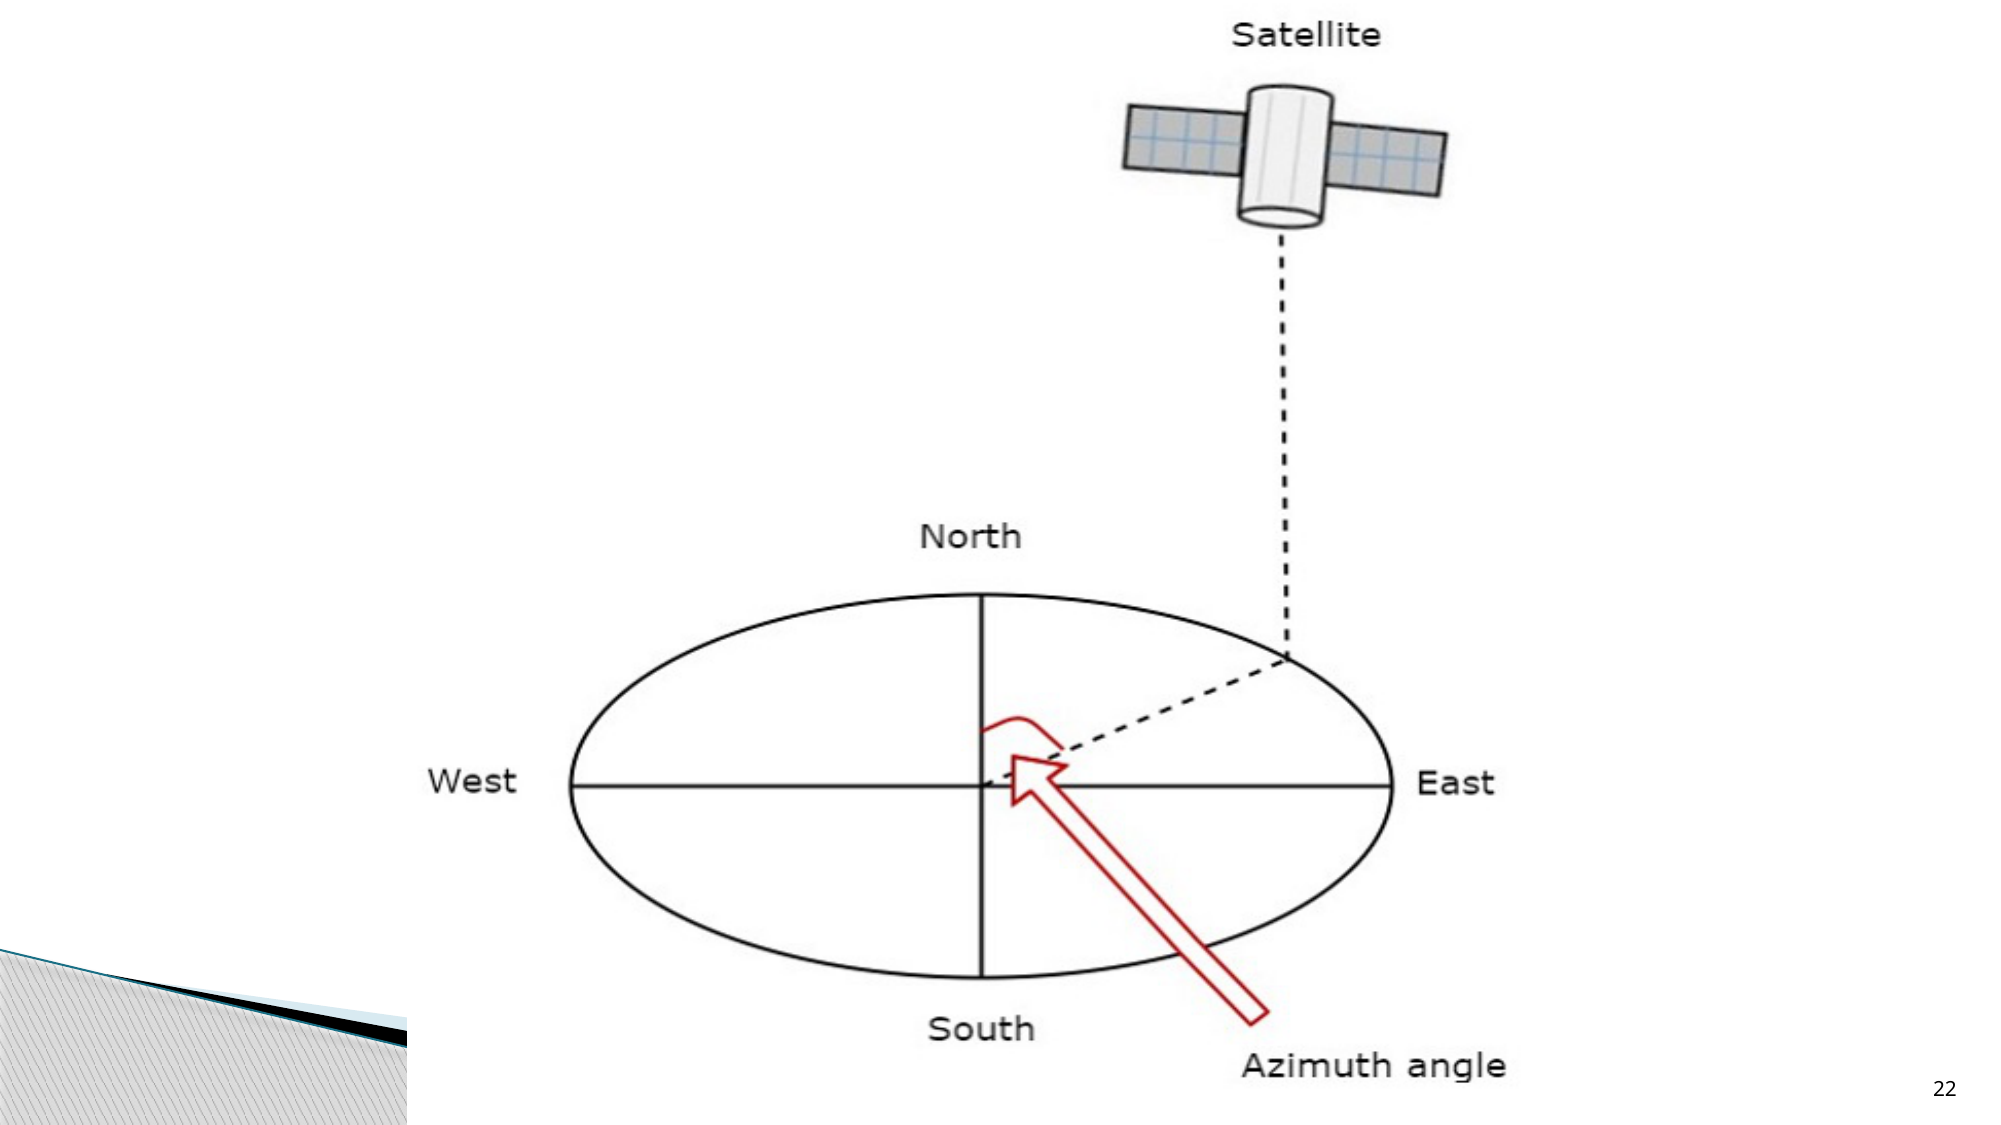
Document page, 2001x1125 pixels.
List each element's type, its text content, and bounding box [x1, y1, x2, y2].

slide_number 22 [1891, 1051, 1972, 1112]
picture [406, 0, 1539, 1125]
